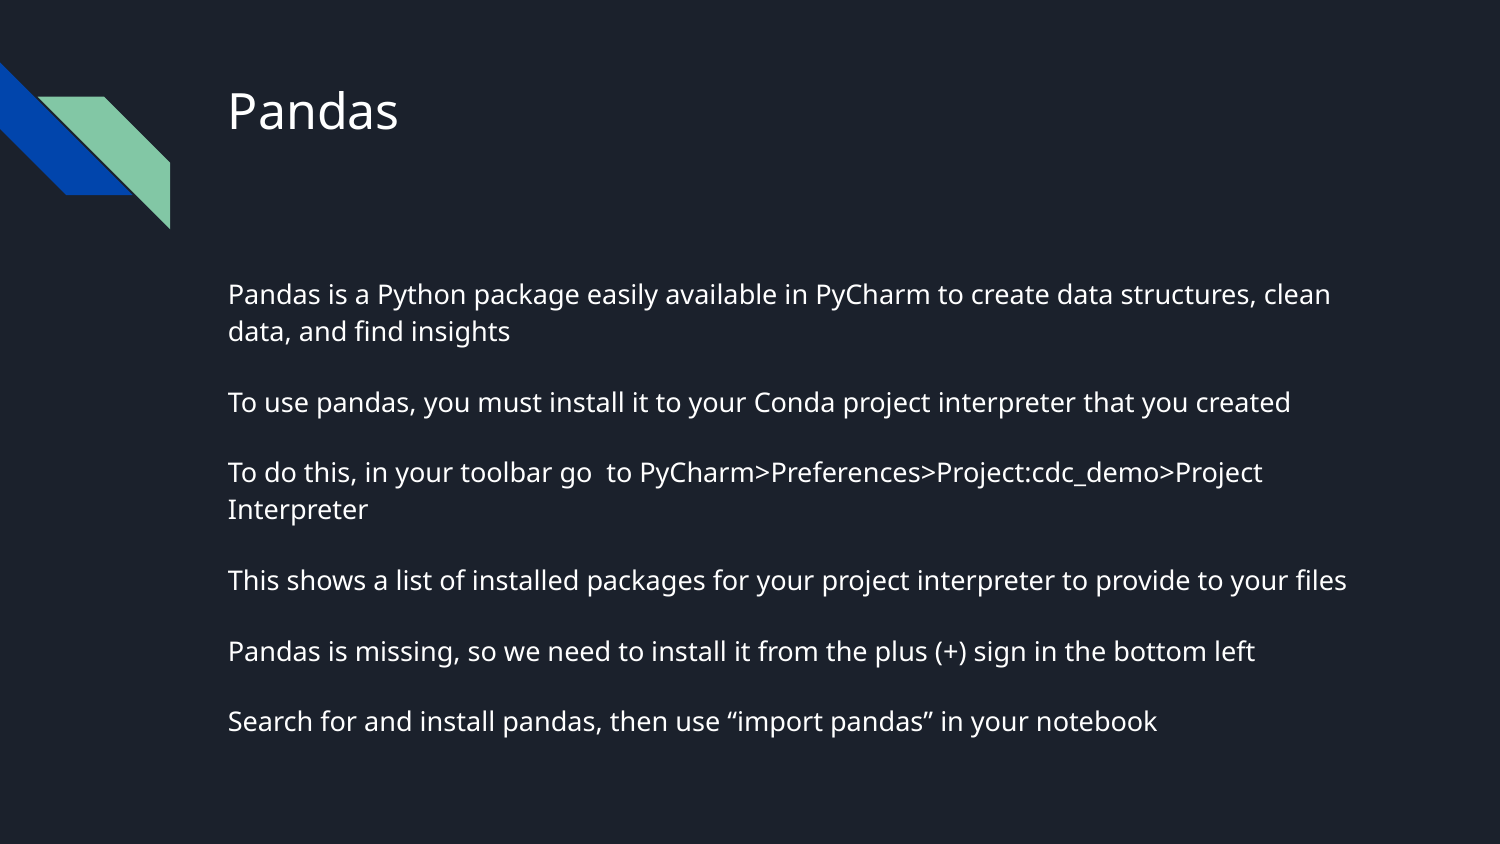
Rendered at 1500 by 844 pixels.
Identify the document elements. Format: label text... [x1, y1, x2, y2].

list Pandas is a Python package easily available in PyCharm to create data structures, clean data, and find insights To use pandas, you must install it to your Conda project interpreter that you created To do this, in your toolbar go to PyCharm>Preferences>Project:cdc_demo>Project Interpreter This shows a list of installed packages for your project interpreter to provide to your files Pandas is missing, so we need to install it from the plus (+) sign in the bottom left Search for and install pandas, then use “import pandas” in your notebook [212, 257, 1368, 735]
title Pandas [212, 64, 1368, 215]
